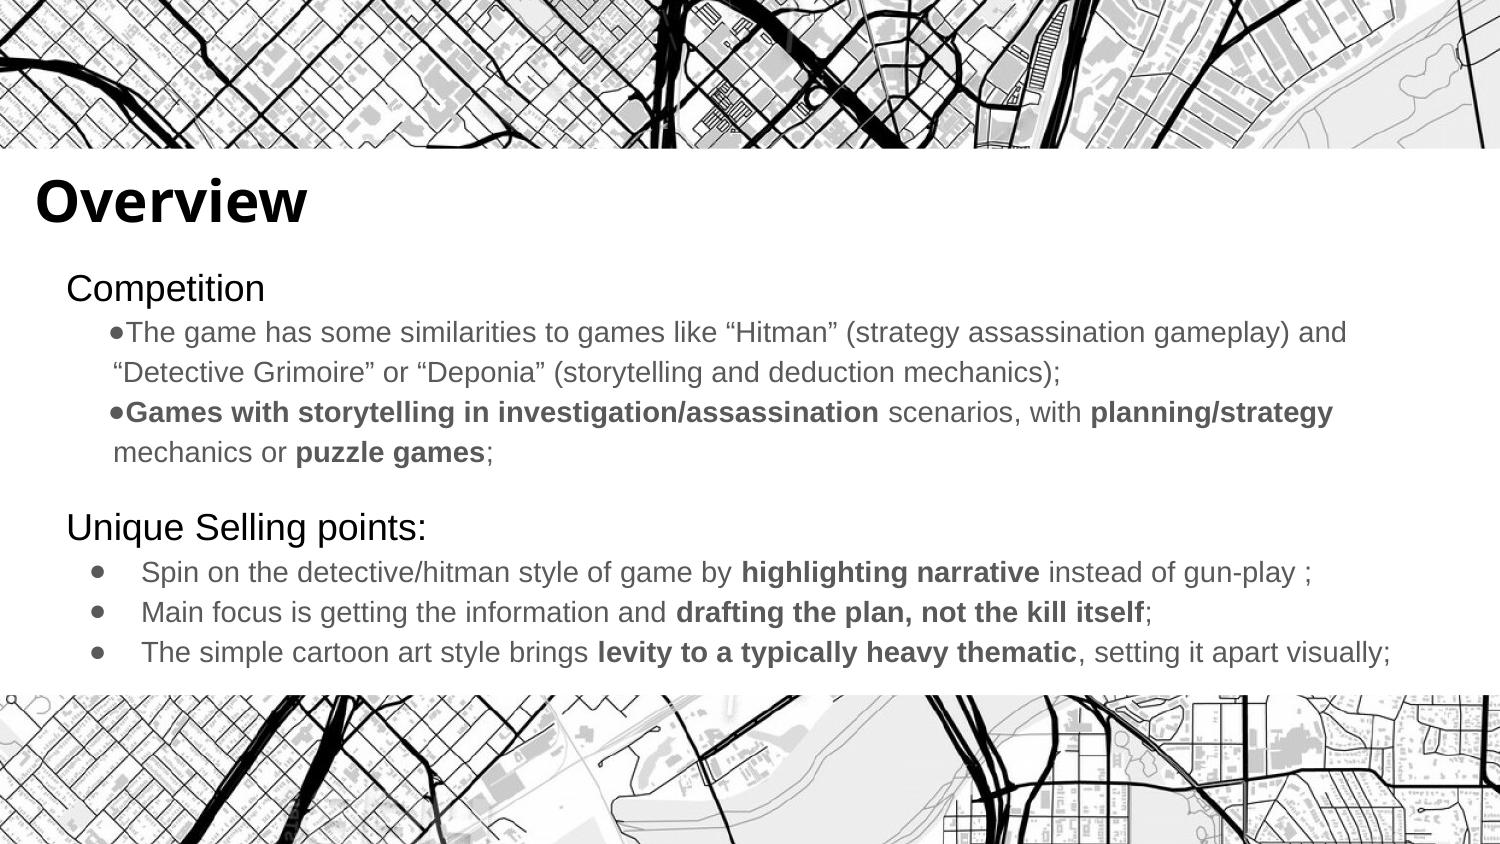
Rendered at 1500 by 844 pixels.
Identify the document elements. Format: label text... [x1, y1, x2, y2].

picture [0, 696, 1500, 844]
title Overview [19, 148, 1417, 243]
list Competition The game has some similarities to games like “Hitman” (strategy assassination gameplay) and “Detective Grimoire” or “Deponia” (storytelling and deduction mechanics); Games with storytelling in investigation/assassination scenarios, with planning/strategy mechanics or puzzle games; Unique Selling points: Spin on the detective/hitman style of game by highlighting narrative instead of gun-play ; Main focus is getting the information and drafting the plan, not the kill itself; The simple cartoon art style brings levity to a typically heavy thematic, setting it apart visually; [51, 242, 1449, 695]
picture [0, 0, 1500, 148]
